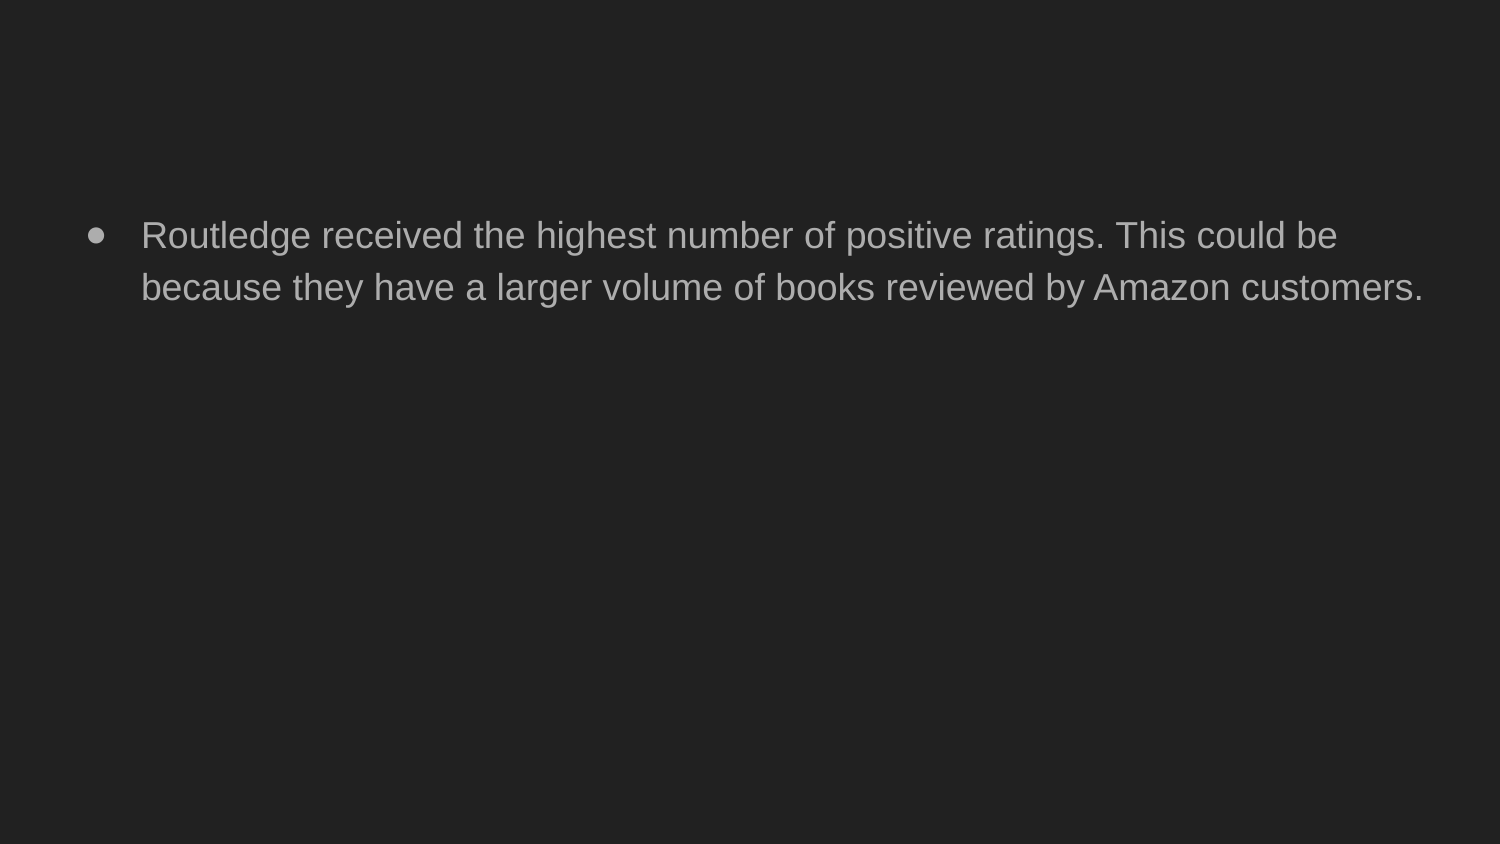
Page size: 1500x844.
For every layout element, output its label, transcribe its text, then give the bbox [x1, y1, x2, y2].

list Routledge received the highest number of positive ratings. This could be because they have a larger volume of books reviewed by Amazon customers. [51, 189, 1449, 750]
